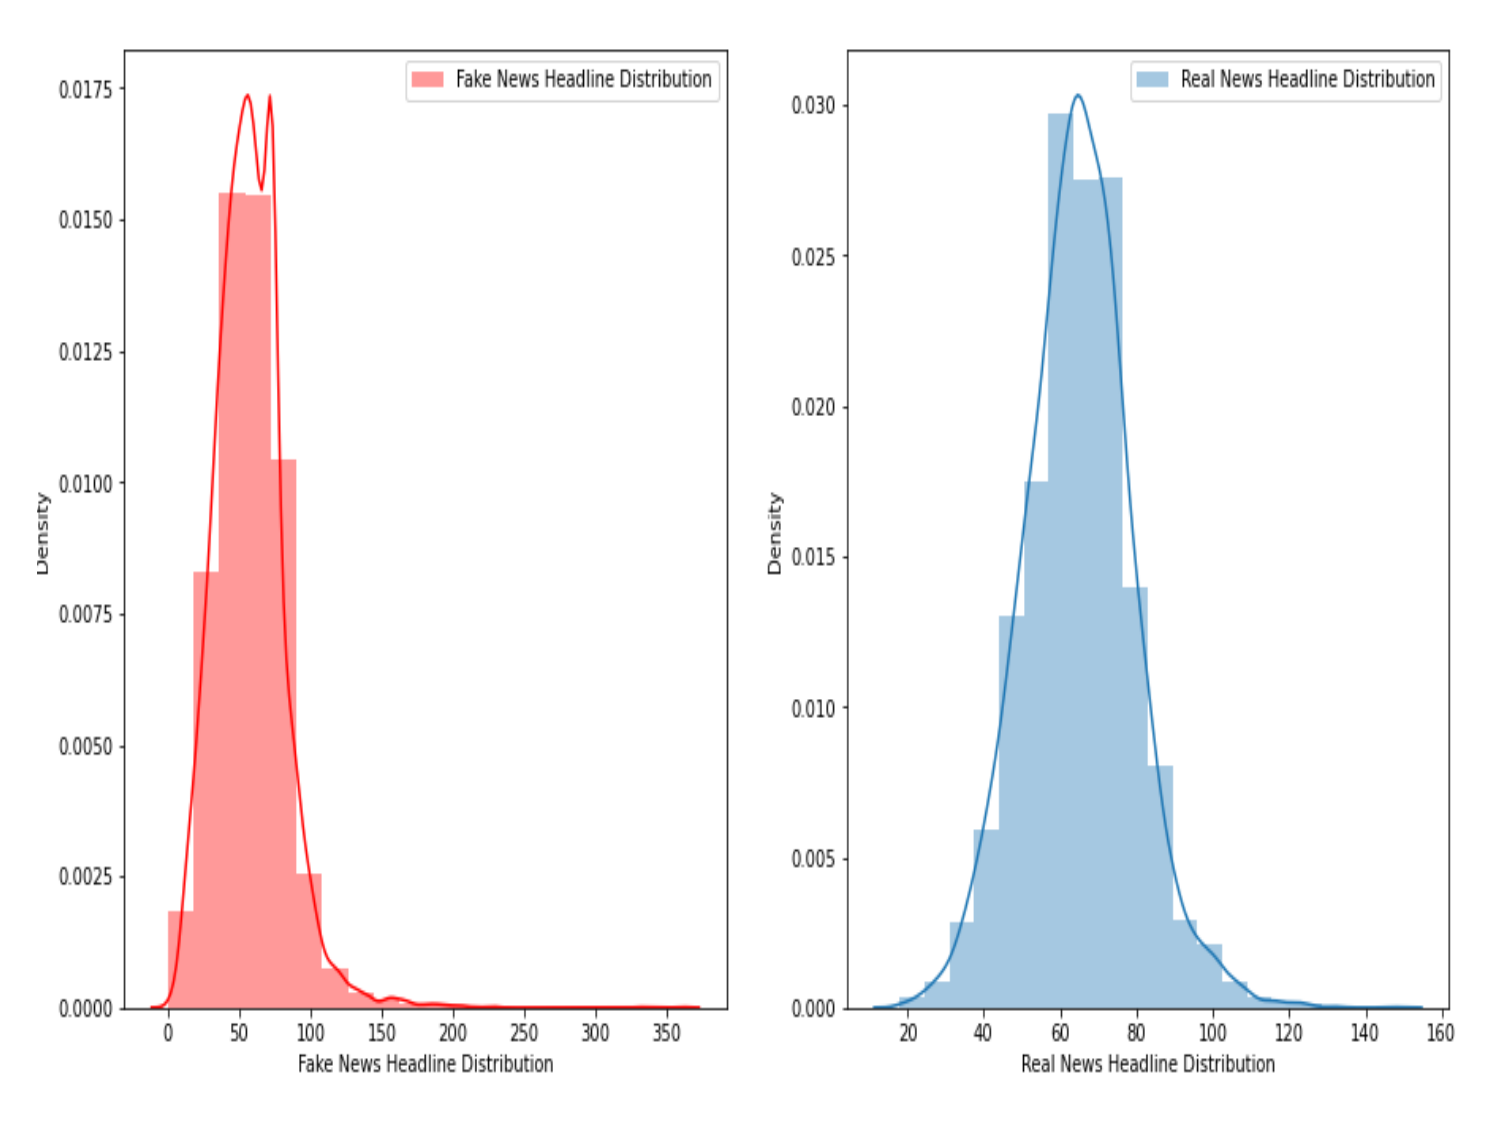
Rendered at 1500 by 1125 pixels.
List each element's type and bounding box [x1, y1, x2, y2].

list [37, 37, 1463, 1088]
